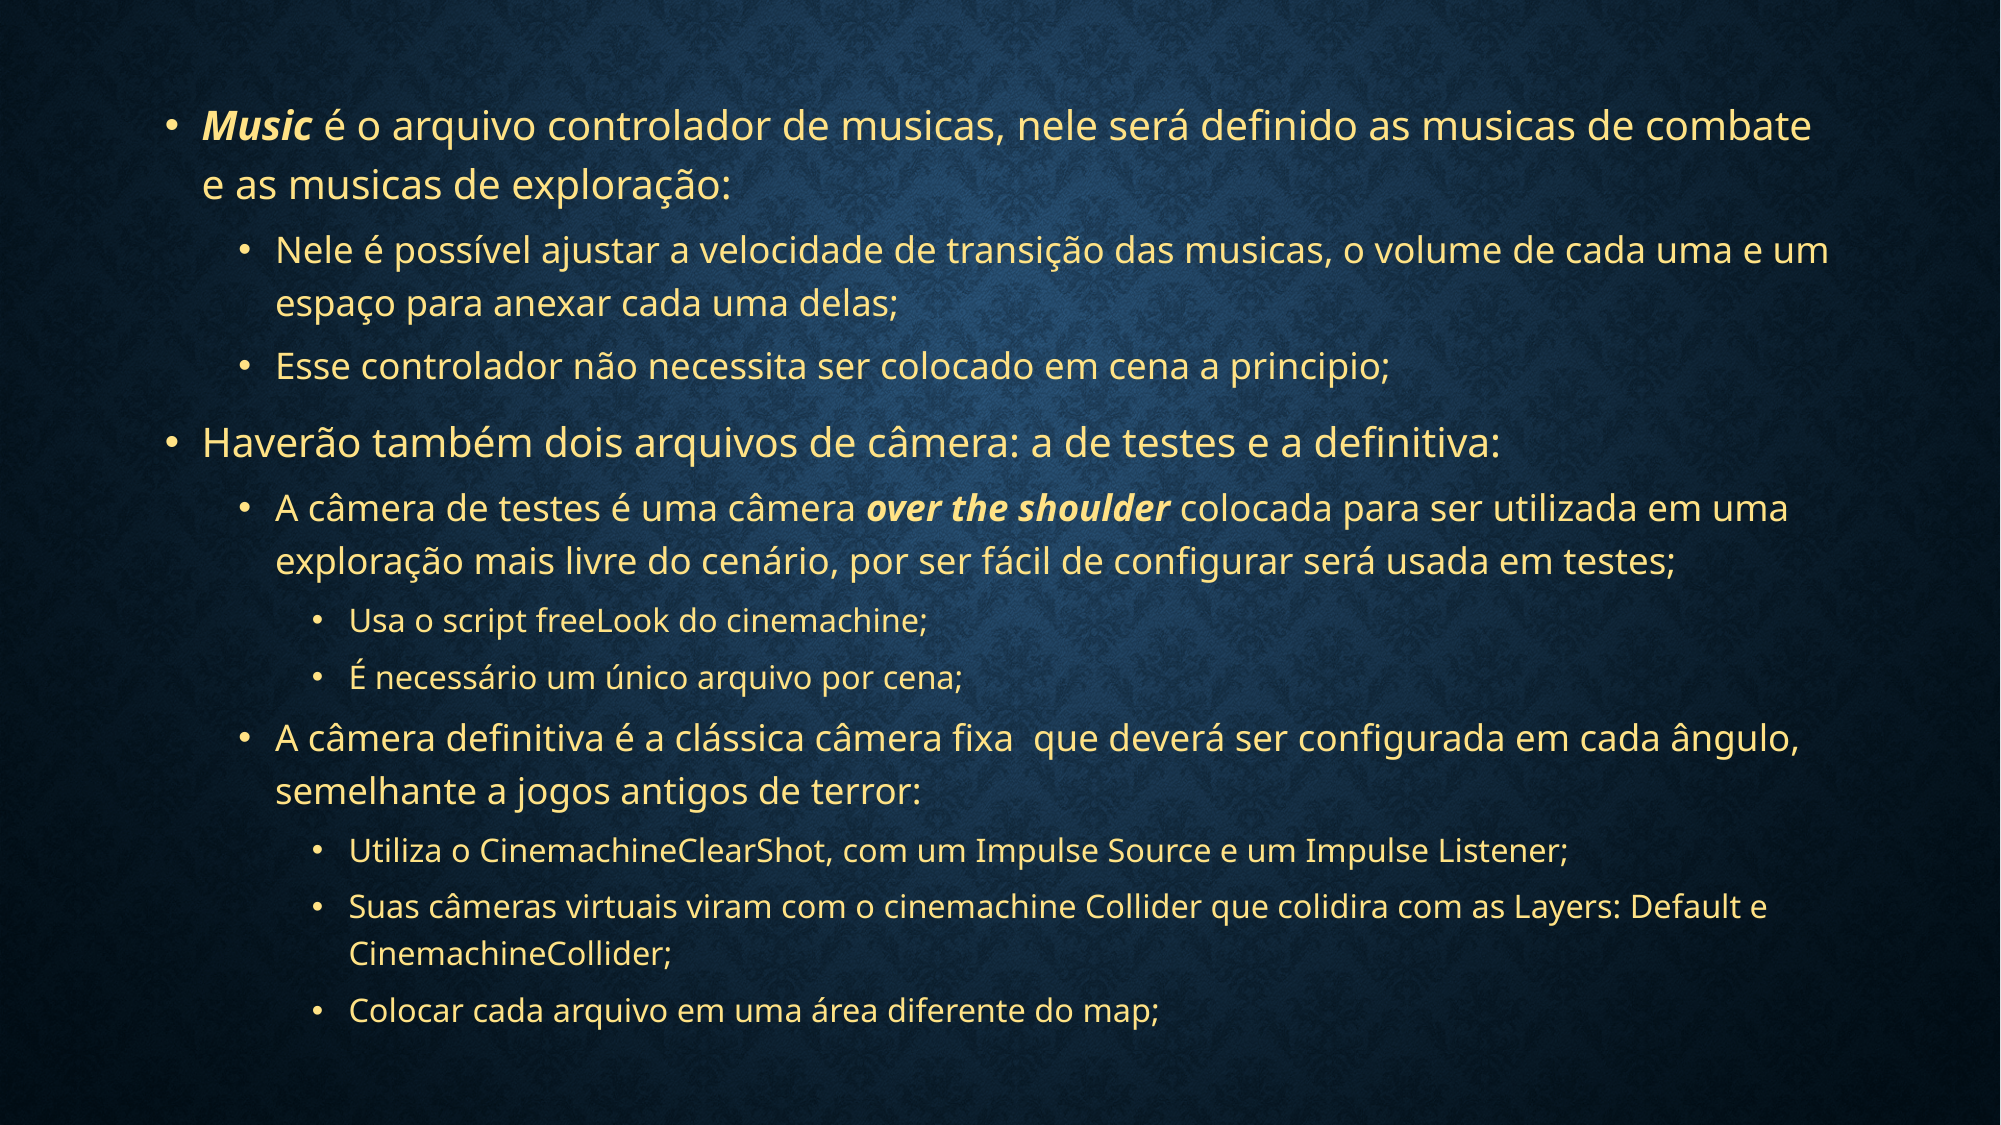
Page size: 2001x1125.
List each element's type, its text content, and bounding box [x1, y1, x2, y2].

list Music é o arquivo controlador de musicas, nele será definido as musicas de combate e as musicas de exploração: Nele é possível ajustar a velocidade de transição das musicas, o volume de cada uma e um espaço para anexar cada uma delas; Esse controlador não necessita ser colocado em cena a principio; Haverão também dois arquivos de câmera: a de testes e a definitiva: A câmera de testes é uma câmera over the shoulder colocada para ser utilizada em uma exploração mais livre do cenário, por ser fácil de configurar será usada em testes; Usa o script freeLook do cinemachine; É necessário um único arquivo por cena; A câmera definitiva é a clássica câmera fixa que deverá ser configurada em cada ângulo, semelhante a jogos antigos de terror: Utiliza o CinemachineClearShot, com um Impulse Source e um Impulse Listener; Suas câmeras virtuais viram com o cinemachine Collider que colidira com as Layers: Default e CinemachineCollider; Colocar cada arquivo em uma área diferente do map; [149, 82, 1849, 1046]
